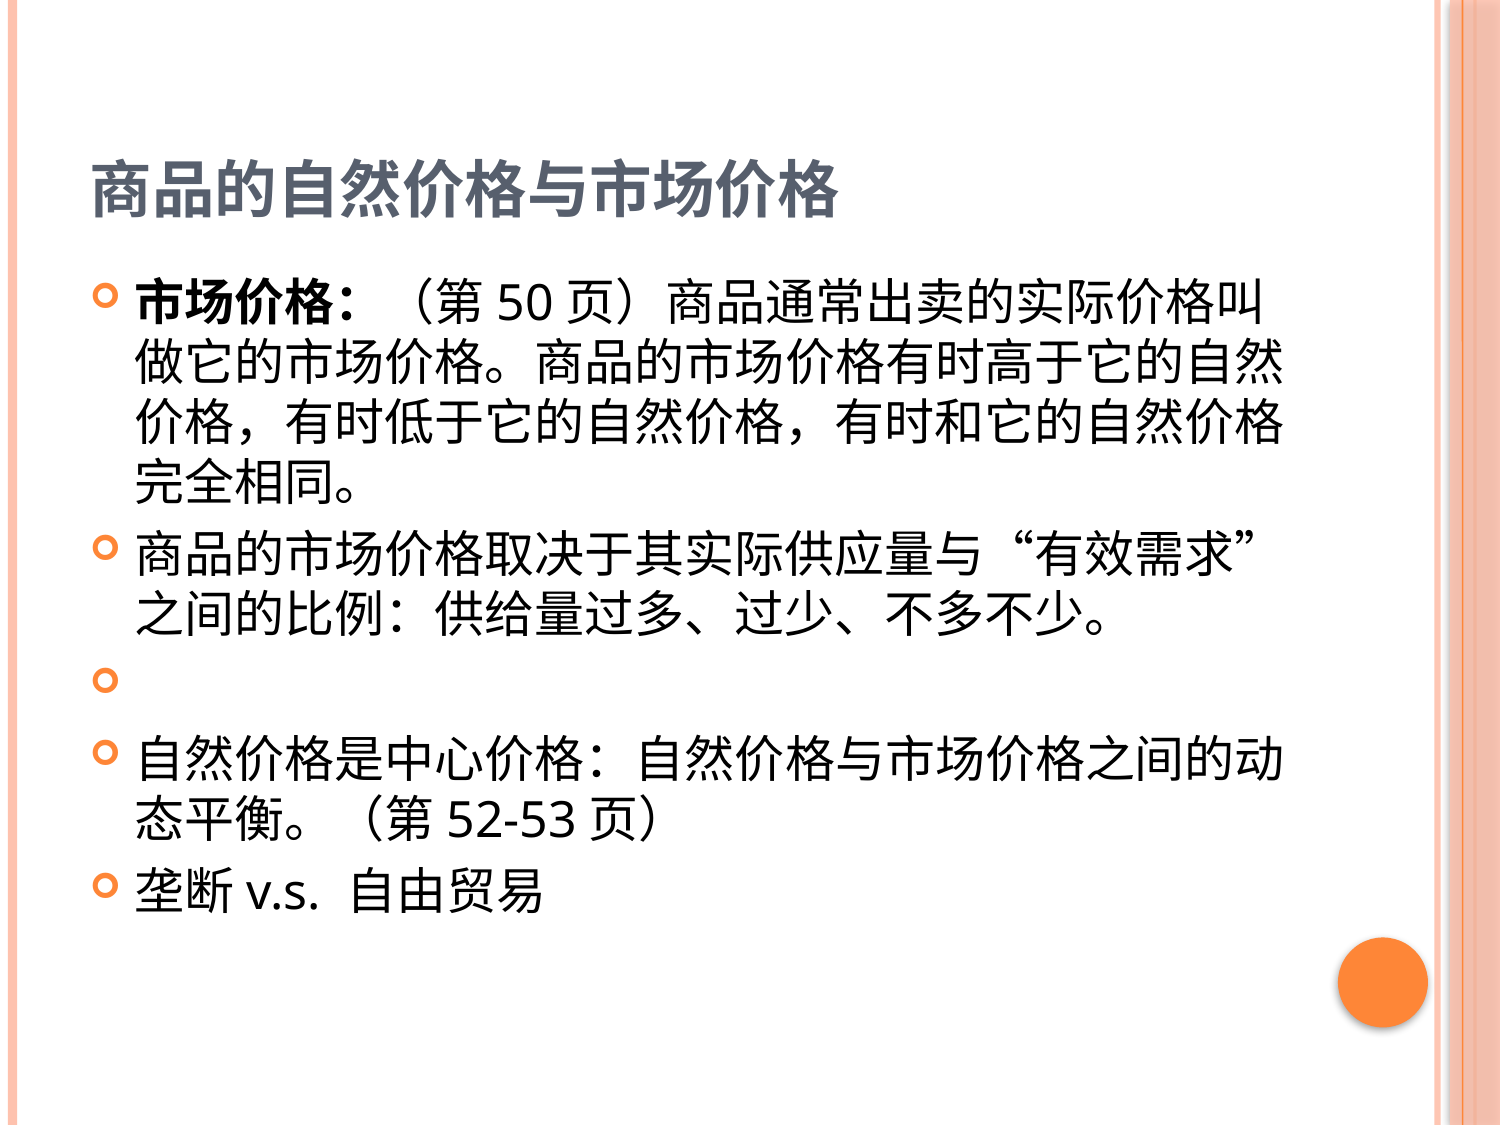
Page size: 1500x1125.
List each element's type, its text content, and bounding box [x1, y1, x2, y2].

list 市场价格：（第50页）商品通常出卖的实际价格叫做它的市场价格。商品的市场价格有时高于它的自然价格，有时低于它的自然价格，有时和它的自然价格完全相同。 商品的市场价格取决于其实际供应量与“有效需求”之间的比例：供给量过多、过少、不多不少。 自然价格是中心价格：自然价格与市场价格之间的动态平衡。（第52-53页） 垄断v.s. 自由贸易 [75, 262, 1300, 1062]
title 商品的自然价格与市场价格 [75, 45, 1300, 233]
